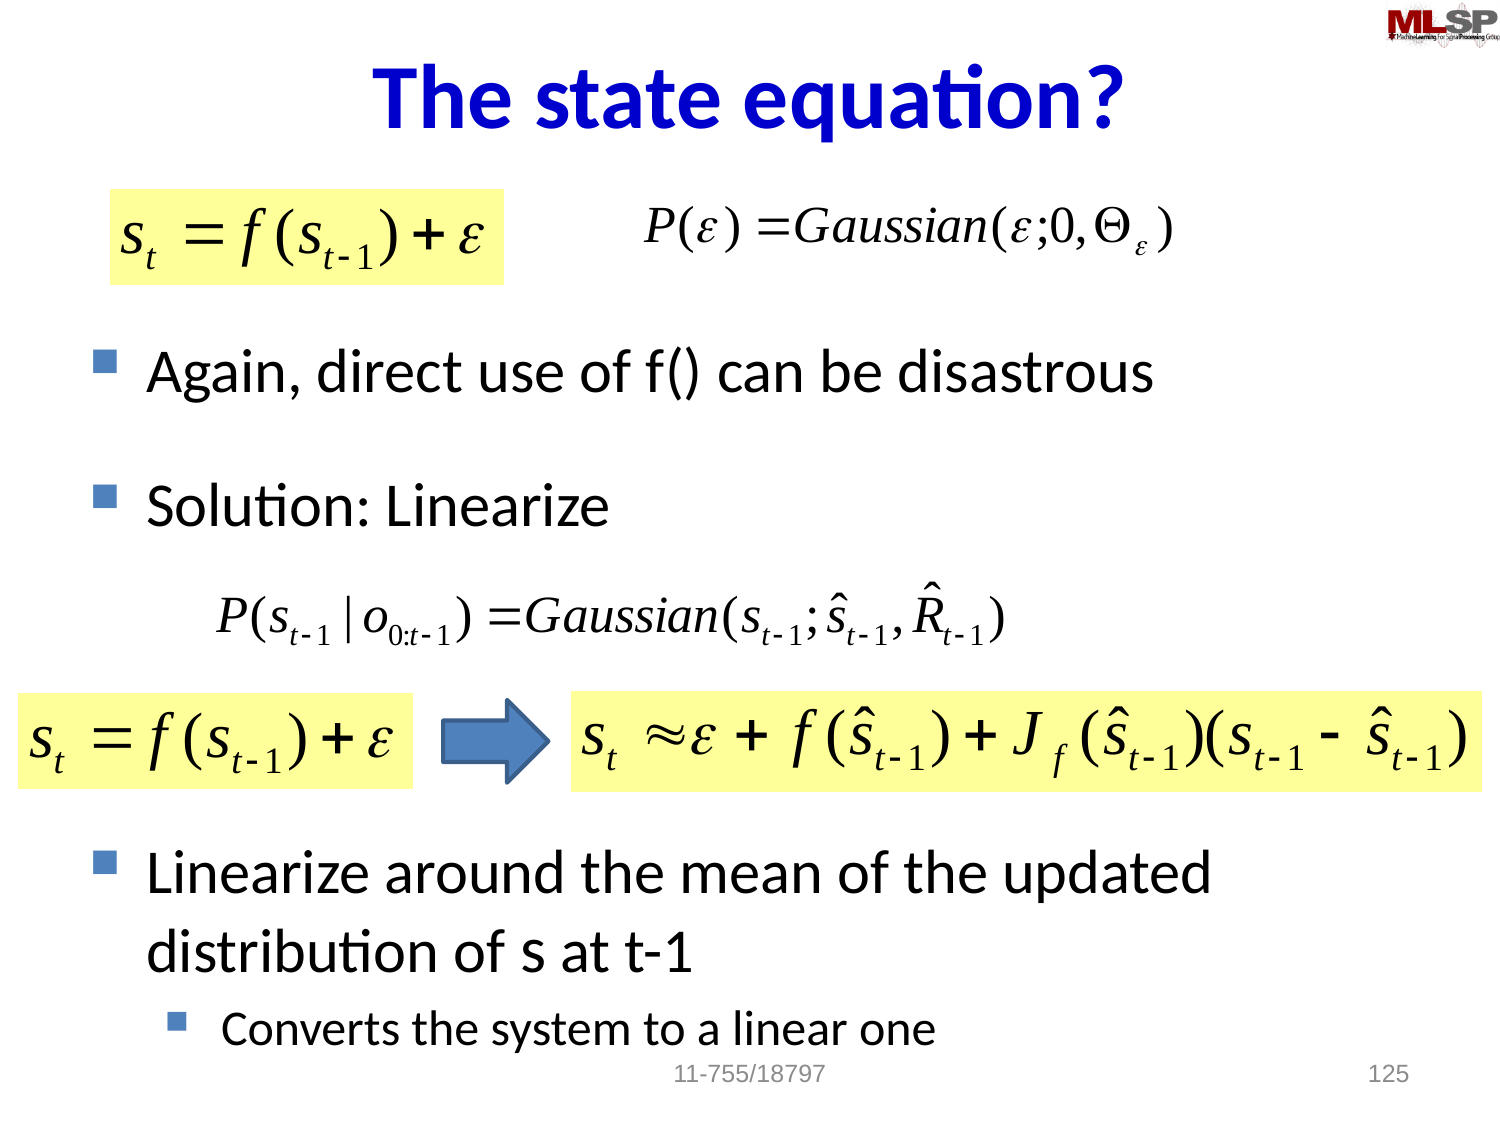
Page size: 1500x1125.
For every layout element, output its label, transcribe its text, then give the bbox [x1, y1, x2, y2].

title The state equation? [75, 23, 1425, 161]
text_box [206, 570, 1016, 659]
text_box [441, 697, 551, 785]
slide_number 125 [1074, 1042, 1425, 1103]
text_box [570, 690, 1482, 793]
footer 11-755/18797 [512, 1042, 988, 1103]
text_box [634, 190, 1183, 269]
text_box Again, direct use of f() can be disastrous [74, 322, 1425, 419]
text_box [109, 188, 505, 286]
text_box Solution: Linearize [74, 456, 1425, 553]
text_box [18, 692, 413, 790]
text_box Linearize around the mean of the updated distribution of s at t-1 Converts the system to a linear one [74, 823, 1425, 920]
picture [1386, 0, 1500, 50]
